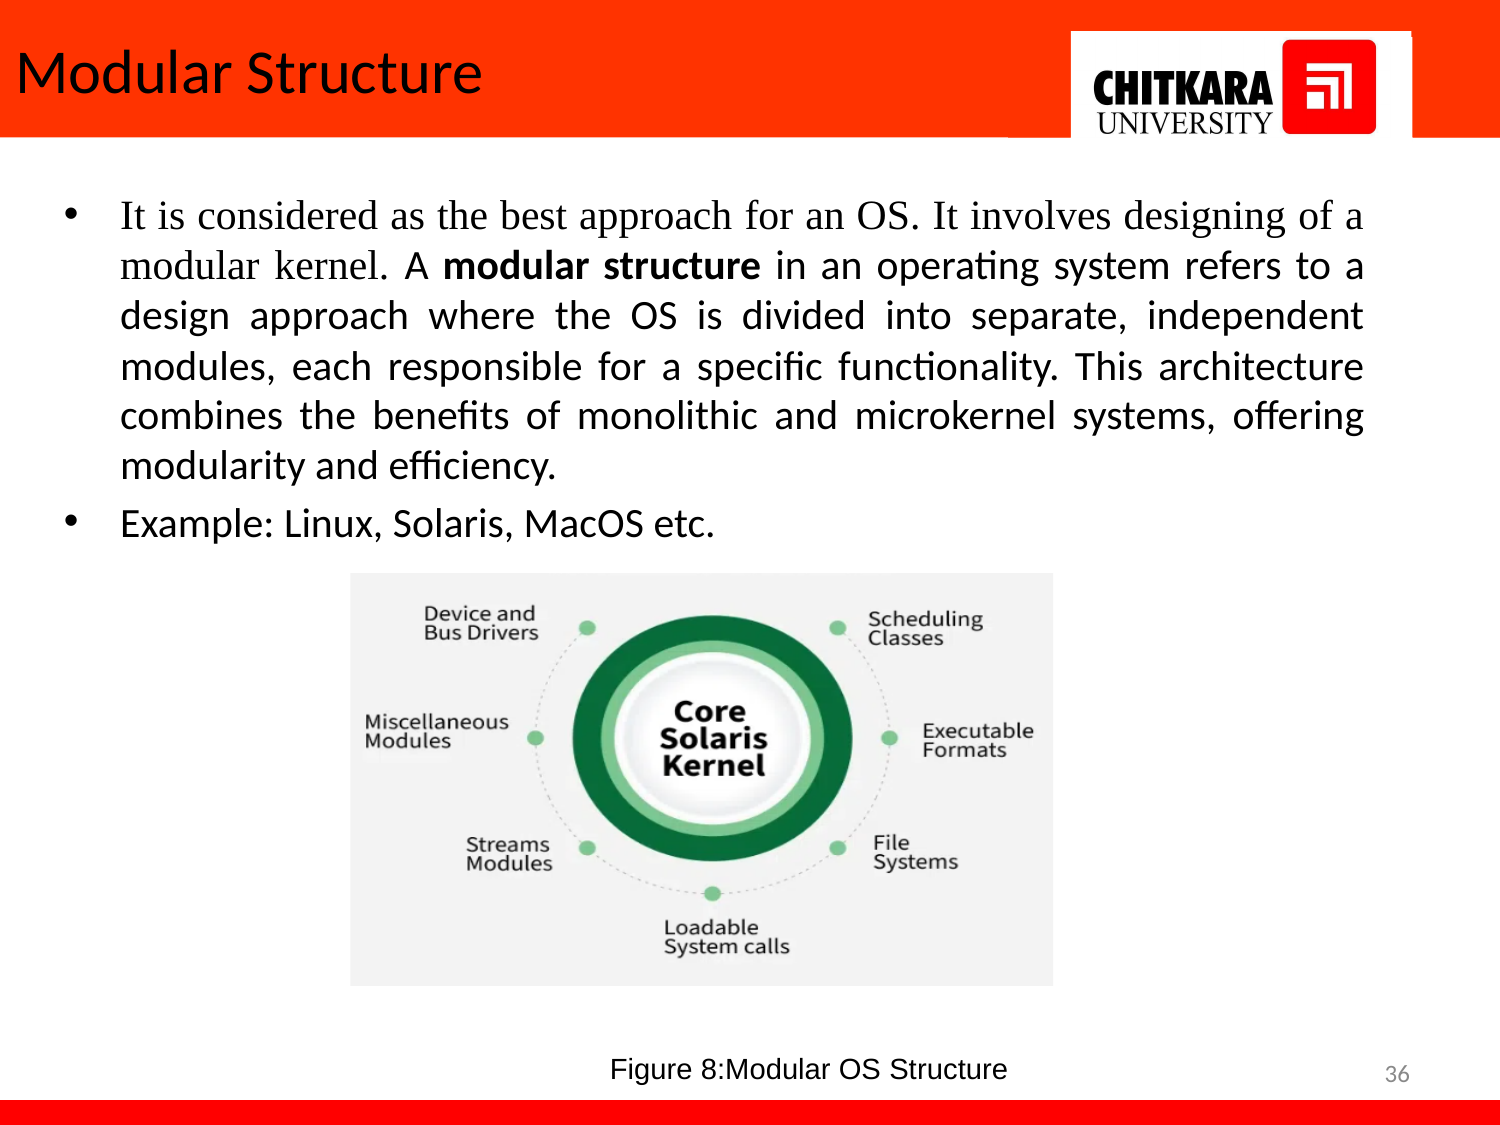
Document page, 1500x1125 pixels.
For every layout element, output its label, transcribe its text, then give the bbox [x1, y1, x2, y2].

list It is considered as the best approach for an OS. It involves designing of a modular kernel. A modular structure in an operating system refers to a design approach where the OS is divided into separate, independent modules, each responsible for a specific functionality. This architecture combines the benefits of monolithic and microkernel systems, offering modularity and efficiency. Example: Linux, Solaris, MacOS etc. [30, 180, 1381, 591]
picture [1074, 37, 1391, 138]
title Modular Structure [0, 0, 1063, 138]
picture [350, 573, 1054, 986]
slide_number 36 [1074, 1042, 1425, 1103]
text_box Figure 8:Modular OS Structure [275, 1042, 1343, 1093]
